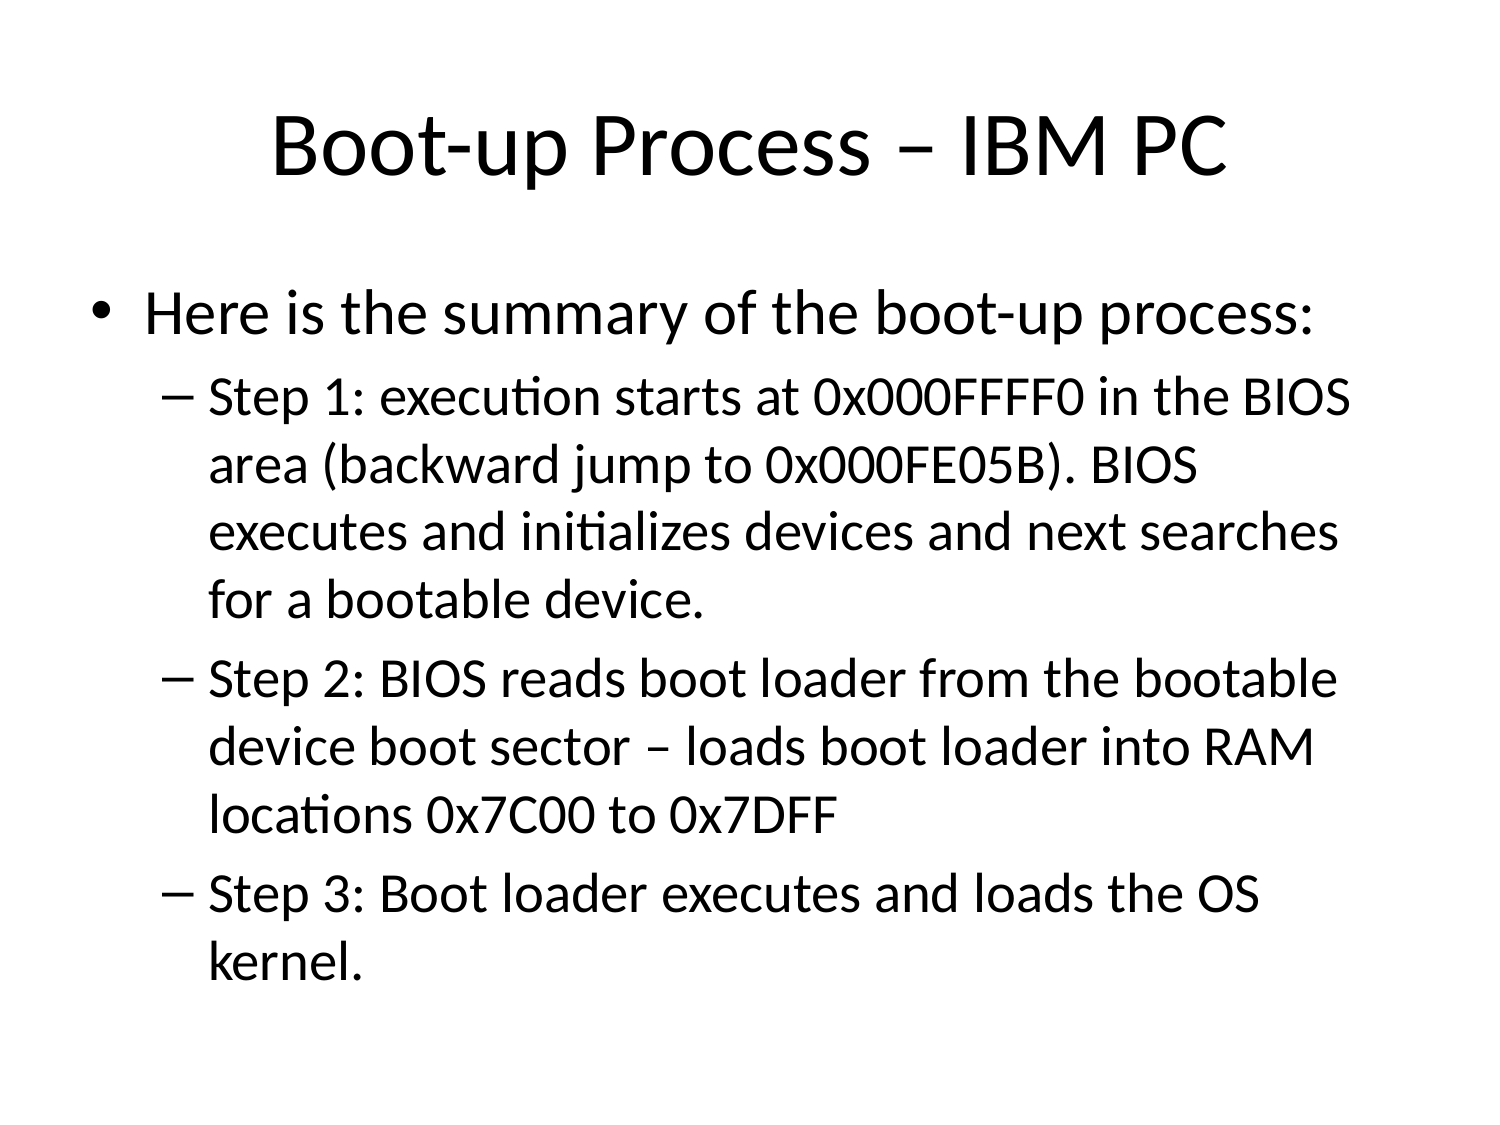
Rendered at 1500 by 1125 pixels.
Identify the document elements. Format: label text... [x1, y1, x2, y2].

list Here is the summary of the boot-up process: Step 1: execution starts at 0x000FFFF0 in the BIOS area (backward jump to 0x000FE05B). BIOS executes and initializes devices and next searches for a bootable device. Step 2: BIOS reads boot loader from the bootable device boot sector – loads boot loader into RAM locations 0x7C00 to 0x7DFF Step 3: Boot loader executes and loads the OS kernel. [75, 262, 1425, 1005]
title Boot-up Process – IBM PC [75, 45, 1425, 233]
